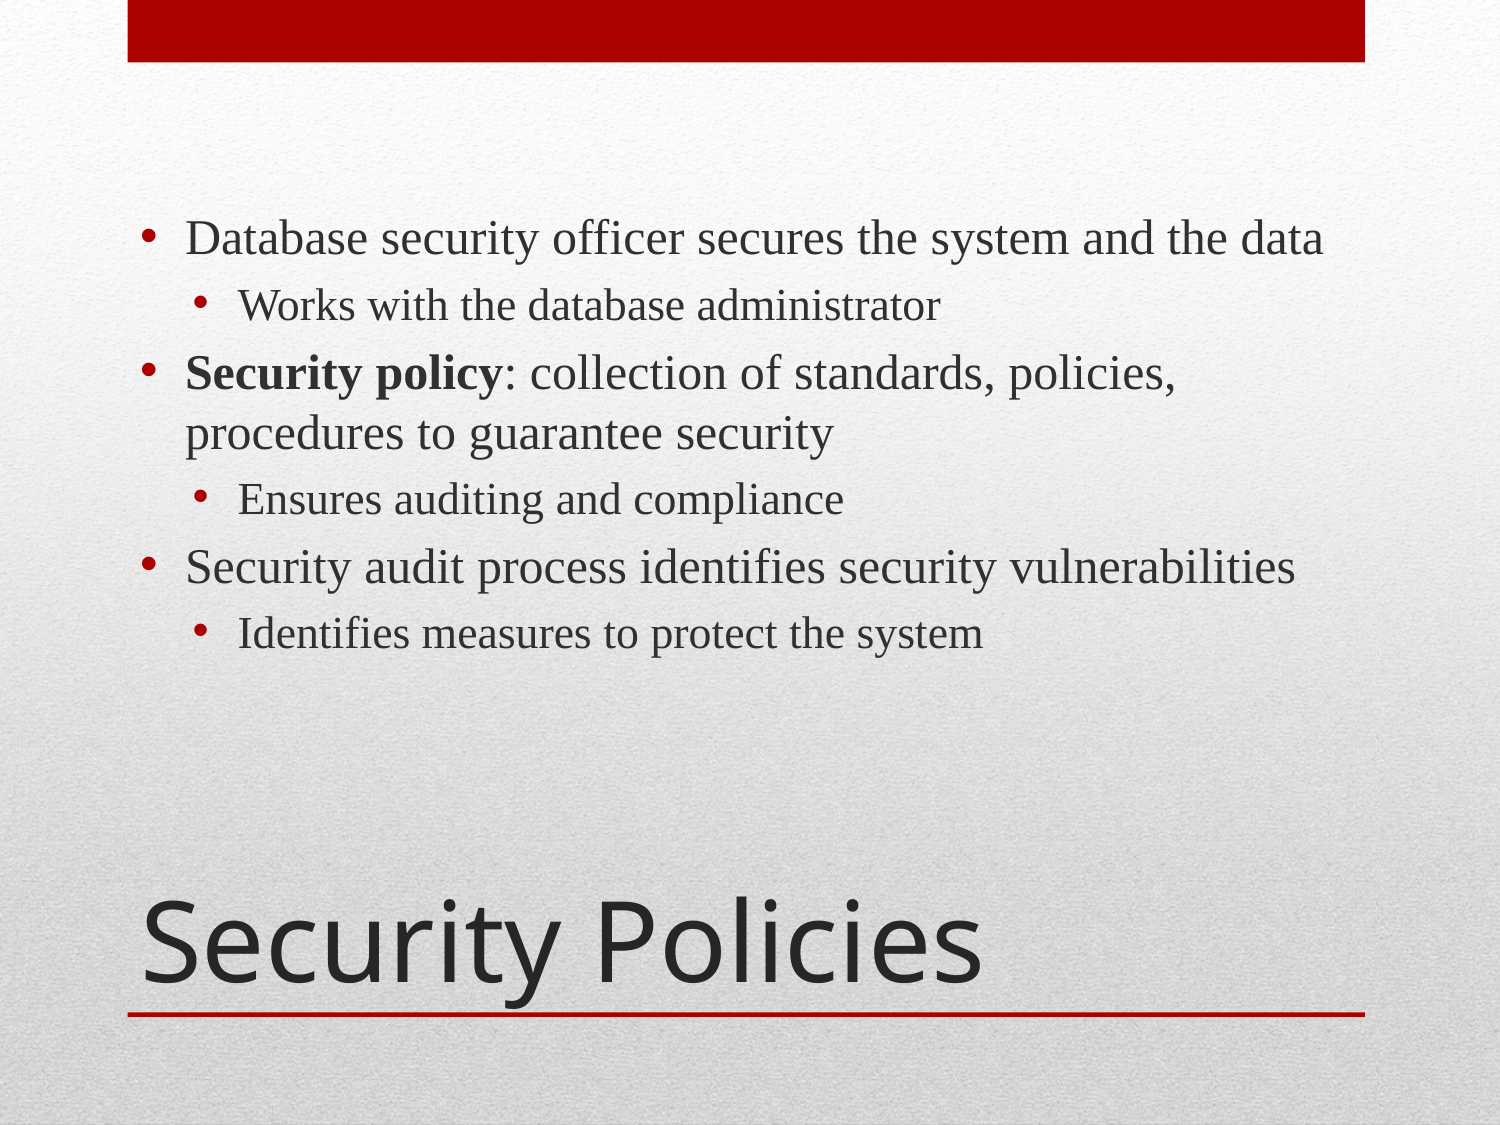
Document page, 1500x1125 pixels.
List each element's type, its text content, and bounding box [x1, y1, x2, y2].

list Database security officer secures the system and the data Works with the database administrator Security policy: collection of standards, policies, procedures to guarantee security Ensures auditing and compliance Security audit process identifies security vulnerabilities Identifies measures to protect the system [125, 112, 1363, 750]
title Security Policies [125, 750, 1238, 1013]
